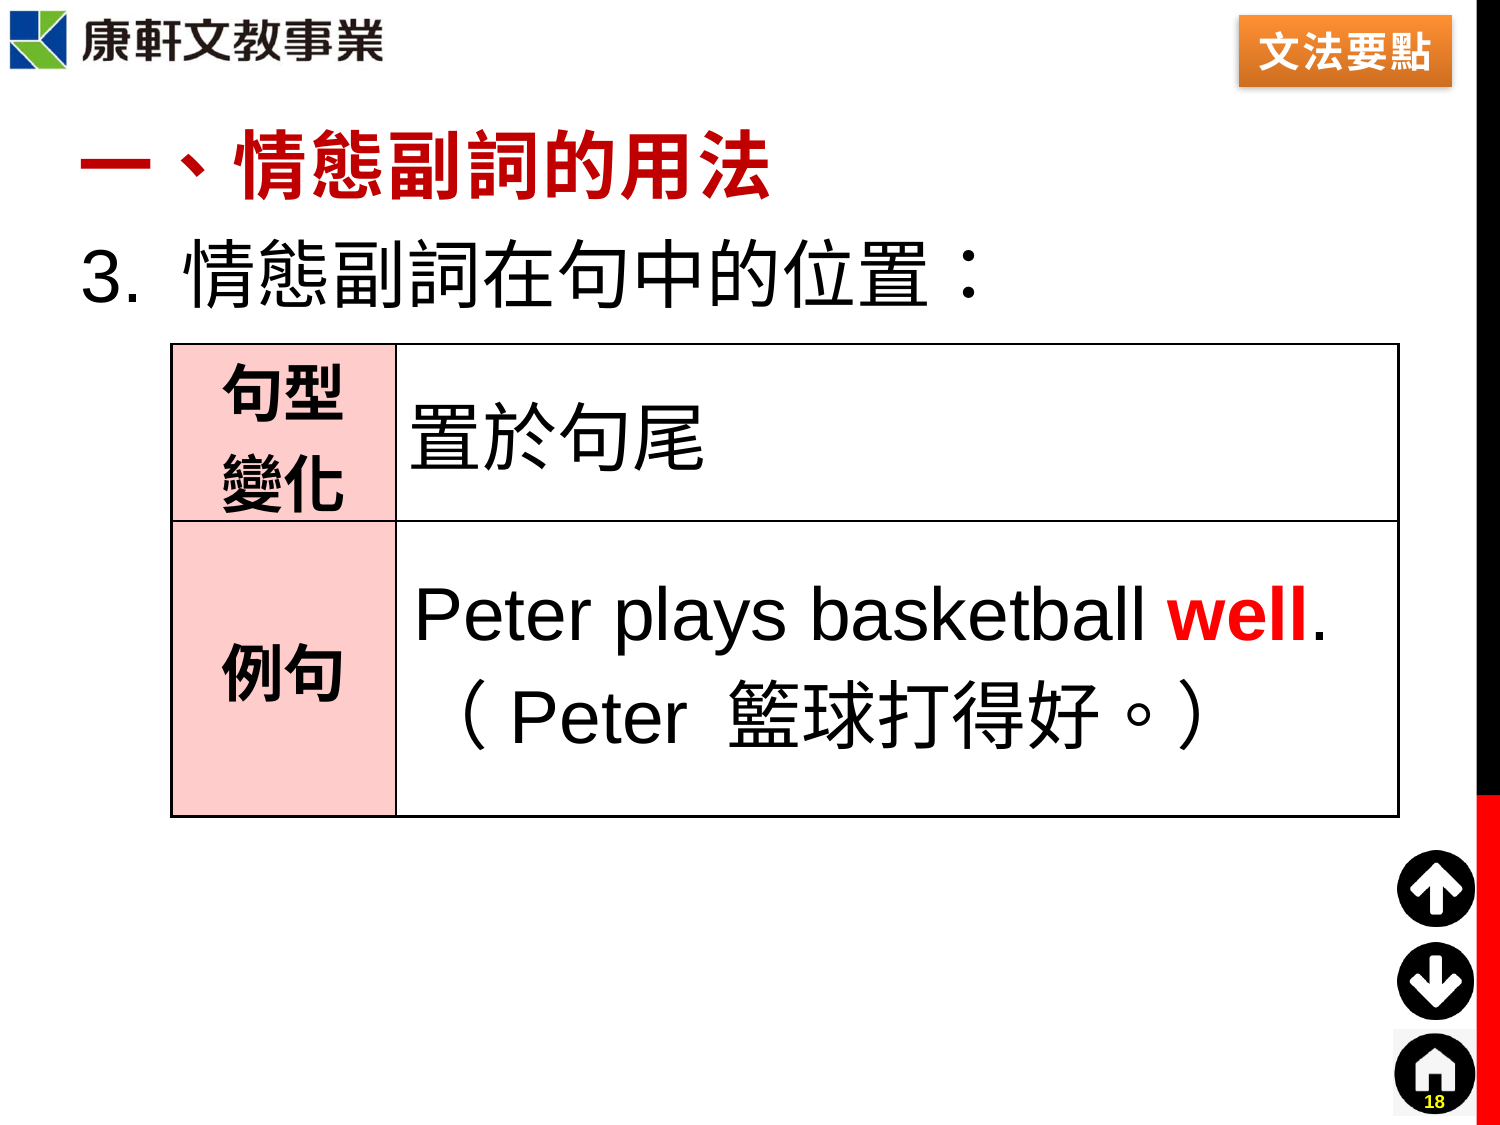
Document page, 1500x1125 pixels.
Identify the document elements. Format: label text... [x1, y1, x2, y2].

table_cell Peter plays basketball well. （Peter 籃球打得好。） [397, 522, 1397, 815]
picture [1393, 1029, 1476, 1116]
table_header 置於句尾 [397, 345, 1397, 520]
text_box 文法要點 [1239, 15, 1452, 87]
picture [8, 9, 387, 70]
picture [1397, 850, 1475, 928]
text_box 一、情態副詞的用法 [63, 111, 1082, 217]
table_cell 例句 [173, 522, 395, 815]
text_box 3. 情態副詞在句中的位置： [65, 220, 1452, 326]
picture [1396, 942, 1475, 1020]
table_header 句型 變化 [173, 345, 395, 520]
